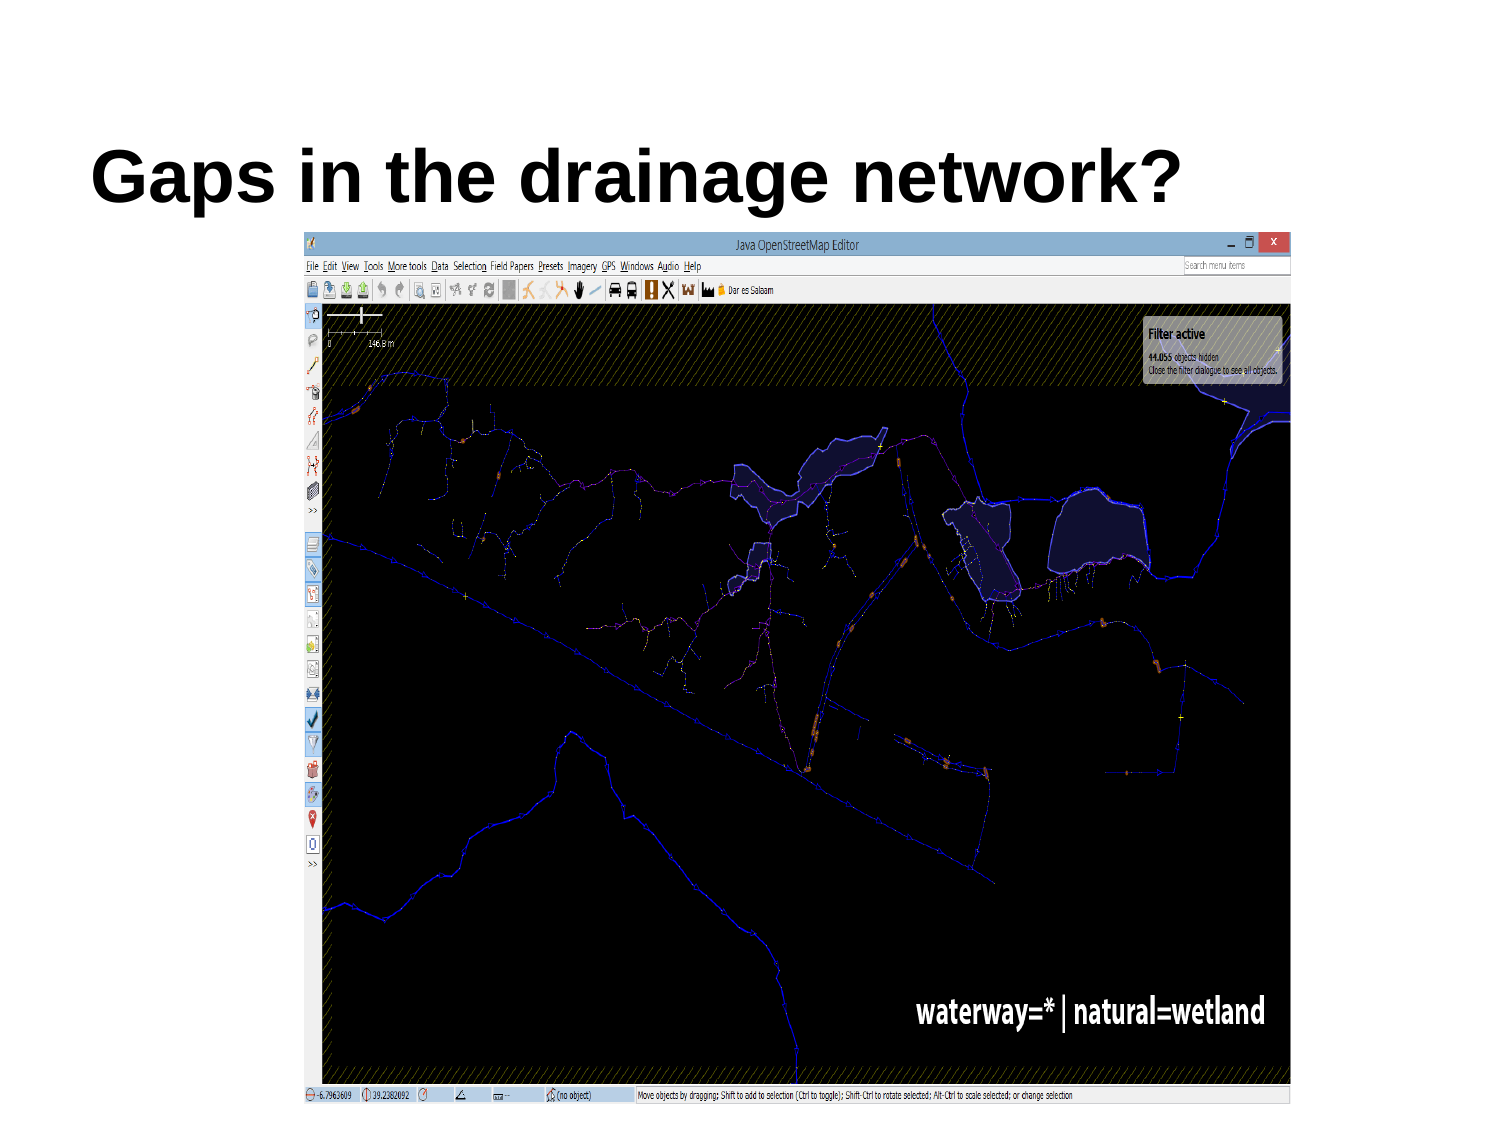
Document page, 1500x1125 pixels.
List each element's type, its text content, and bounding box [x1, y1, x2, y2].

title Gaps in the drainage network? [75, 45, 1425, 233]
picture [303, 232, 1291, 1104]
